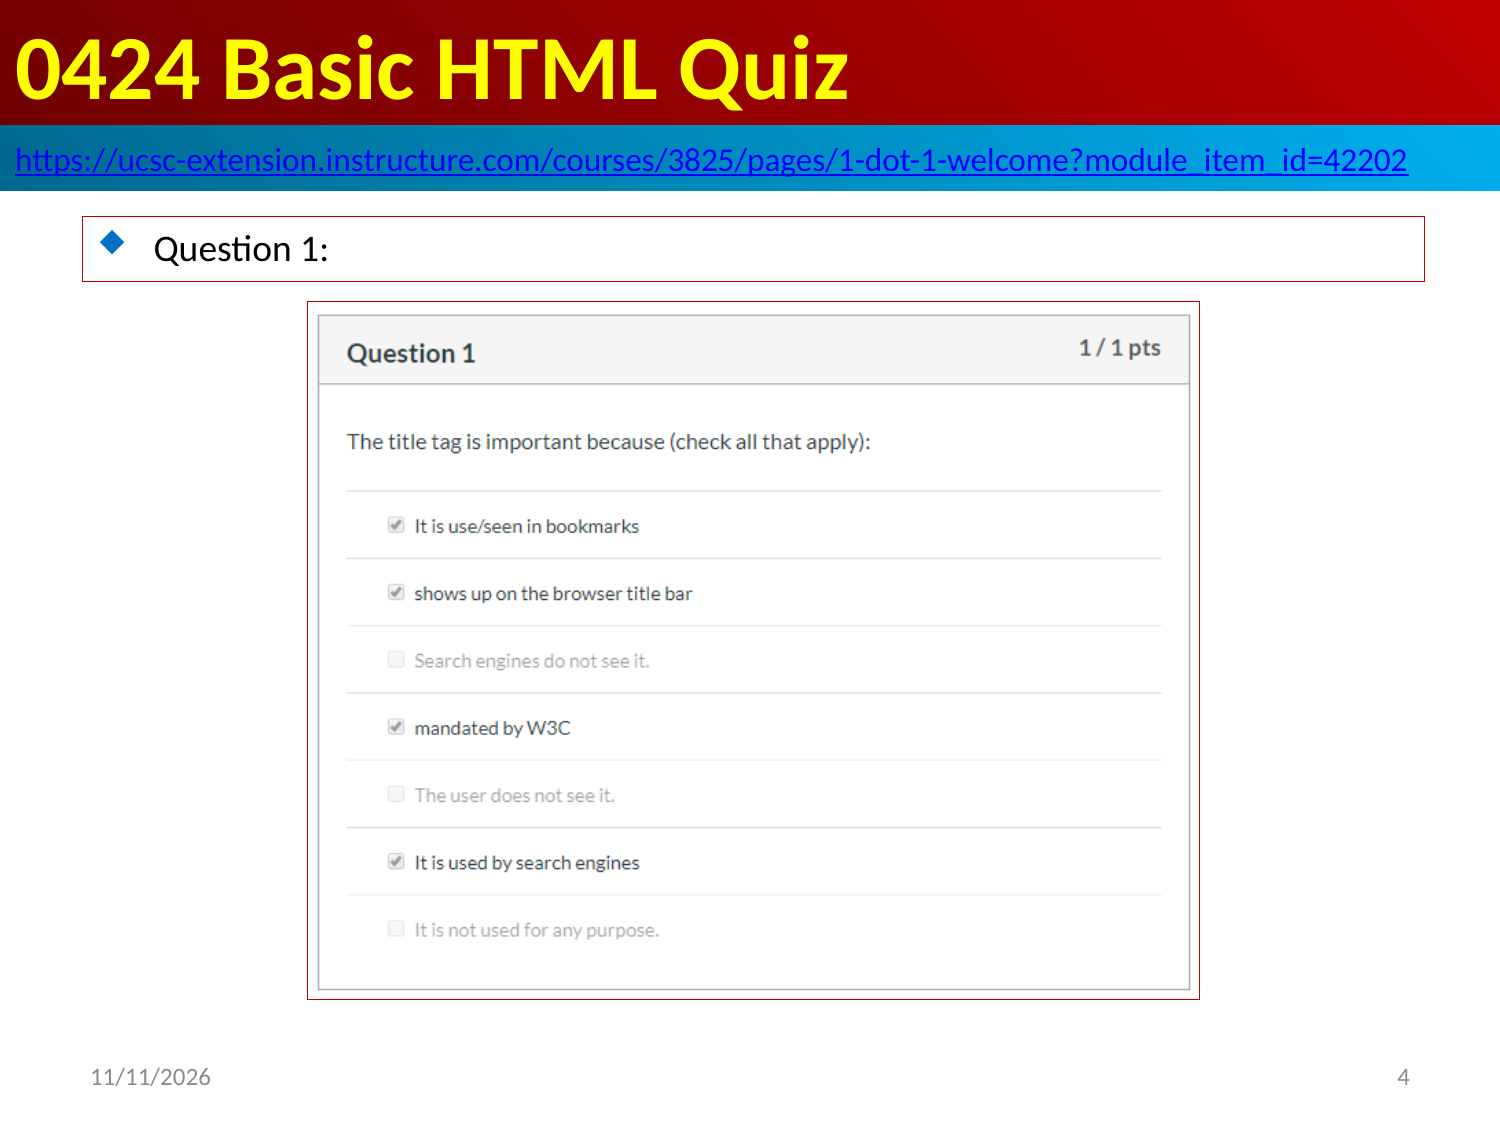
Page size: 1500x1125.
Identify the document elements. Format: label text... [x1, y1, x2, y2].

text_box https://ucsc-extension.instructure.com/courses/3825/pages/1-dot-1-welcome?module_item_id=42202 [0, 125, 1500, 191]
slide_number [75, 1042, 425, 1109]
subtitle Question 1: [82, 216, 1425, 282]
title 0424 Basic HTML Quiz [0, 0, 1500, 125]
slide_number 4 [1074, 1042, 1425, 1109]
picture [307, 300, 1200, 1000]
